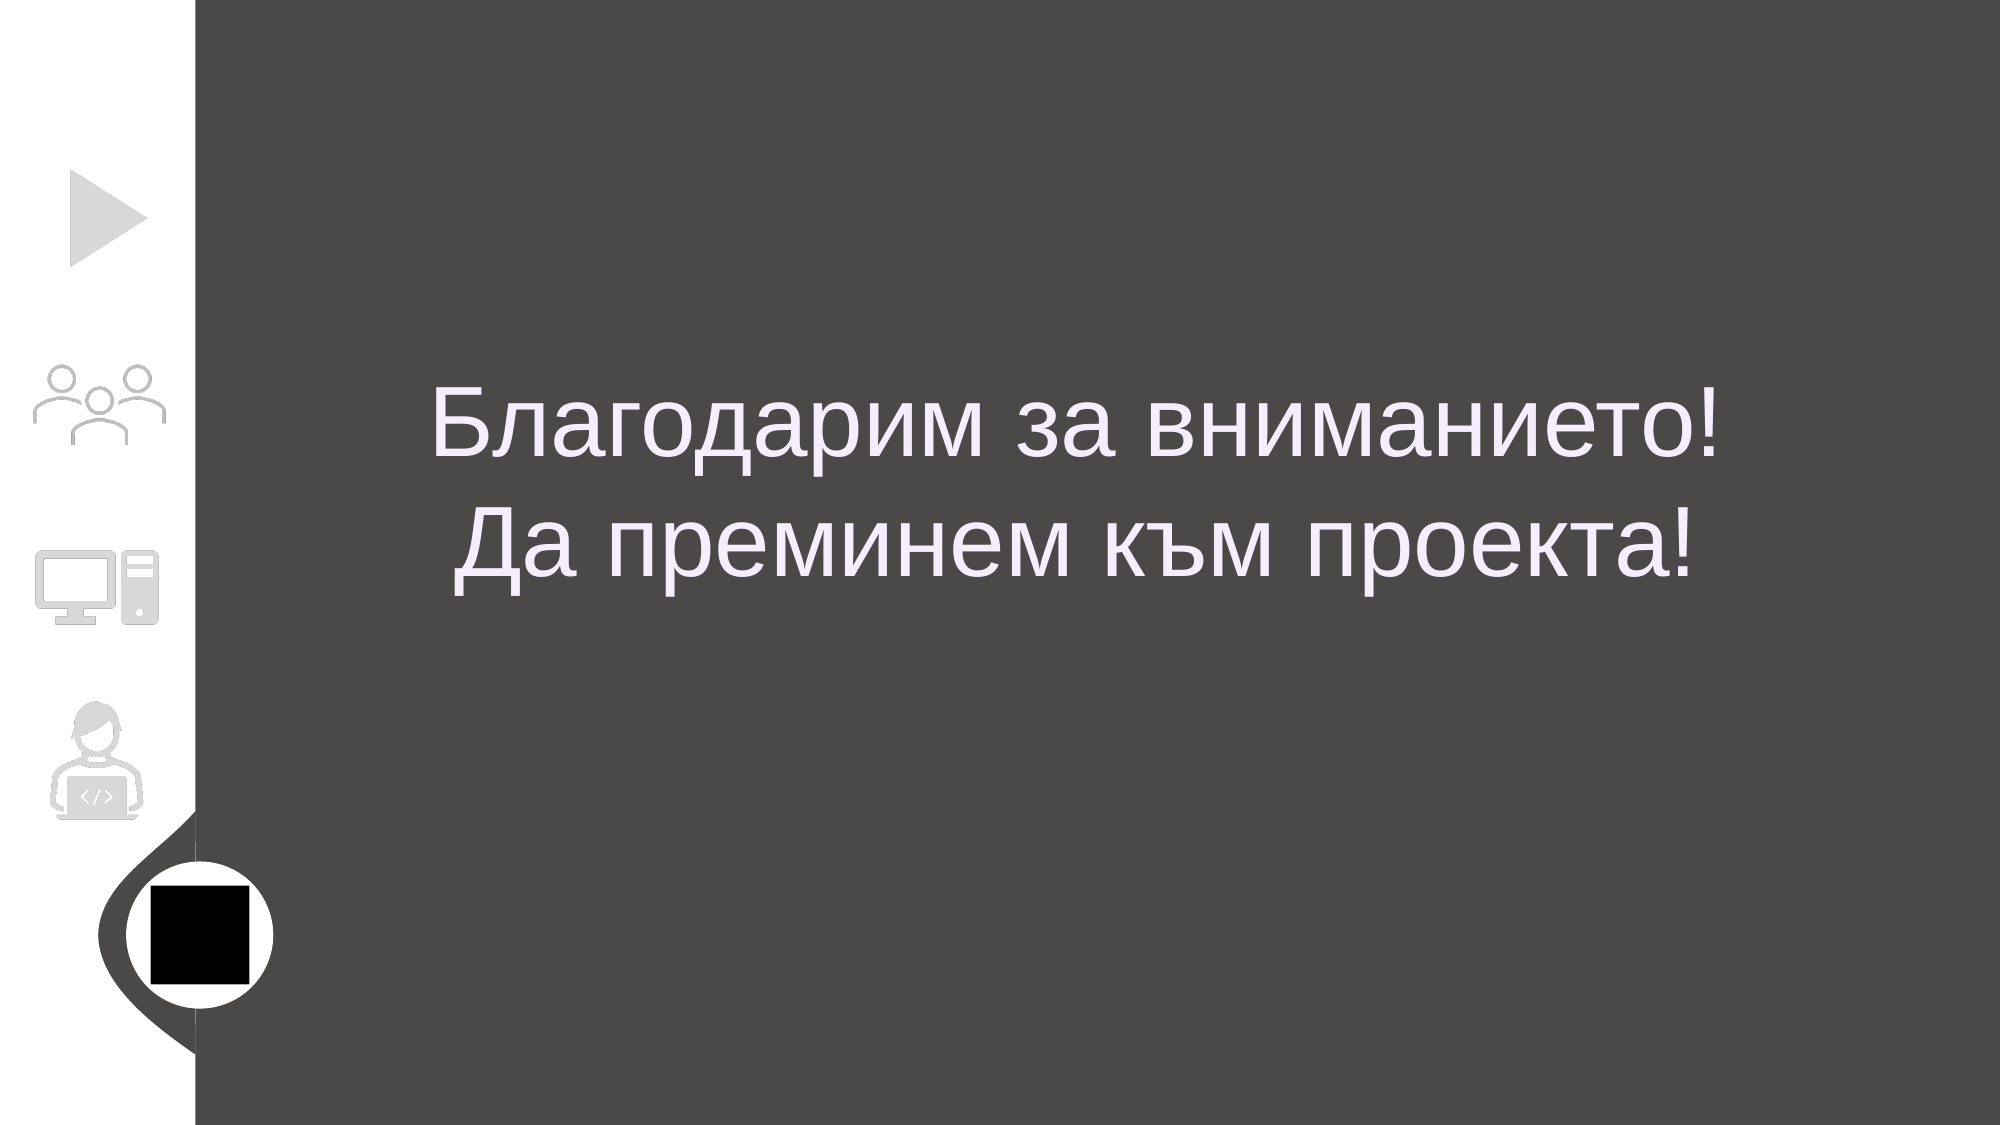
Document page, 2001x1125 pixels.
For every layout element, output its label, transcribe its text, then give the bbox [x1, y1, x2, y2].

picture [30, 689, 163, 822]
text_box [0, 0, 197, 1125]
text_box Благодарим за вниманието! Да преминем към проекта! [408, 348, 1744, 604]
picture [24, 330, 175, 481]
picture [33, 524, 161, 651]
picture [45, 155, 173, 281]
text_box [127, 862, 273, 1008]
